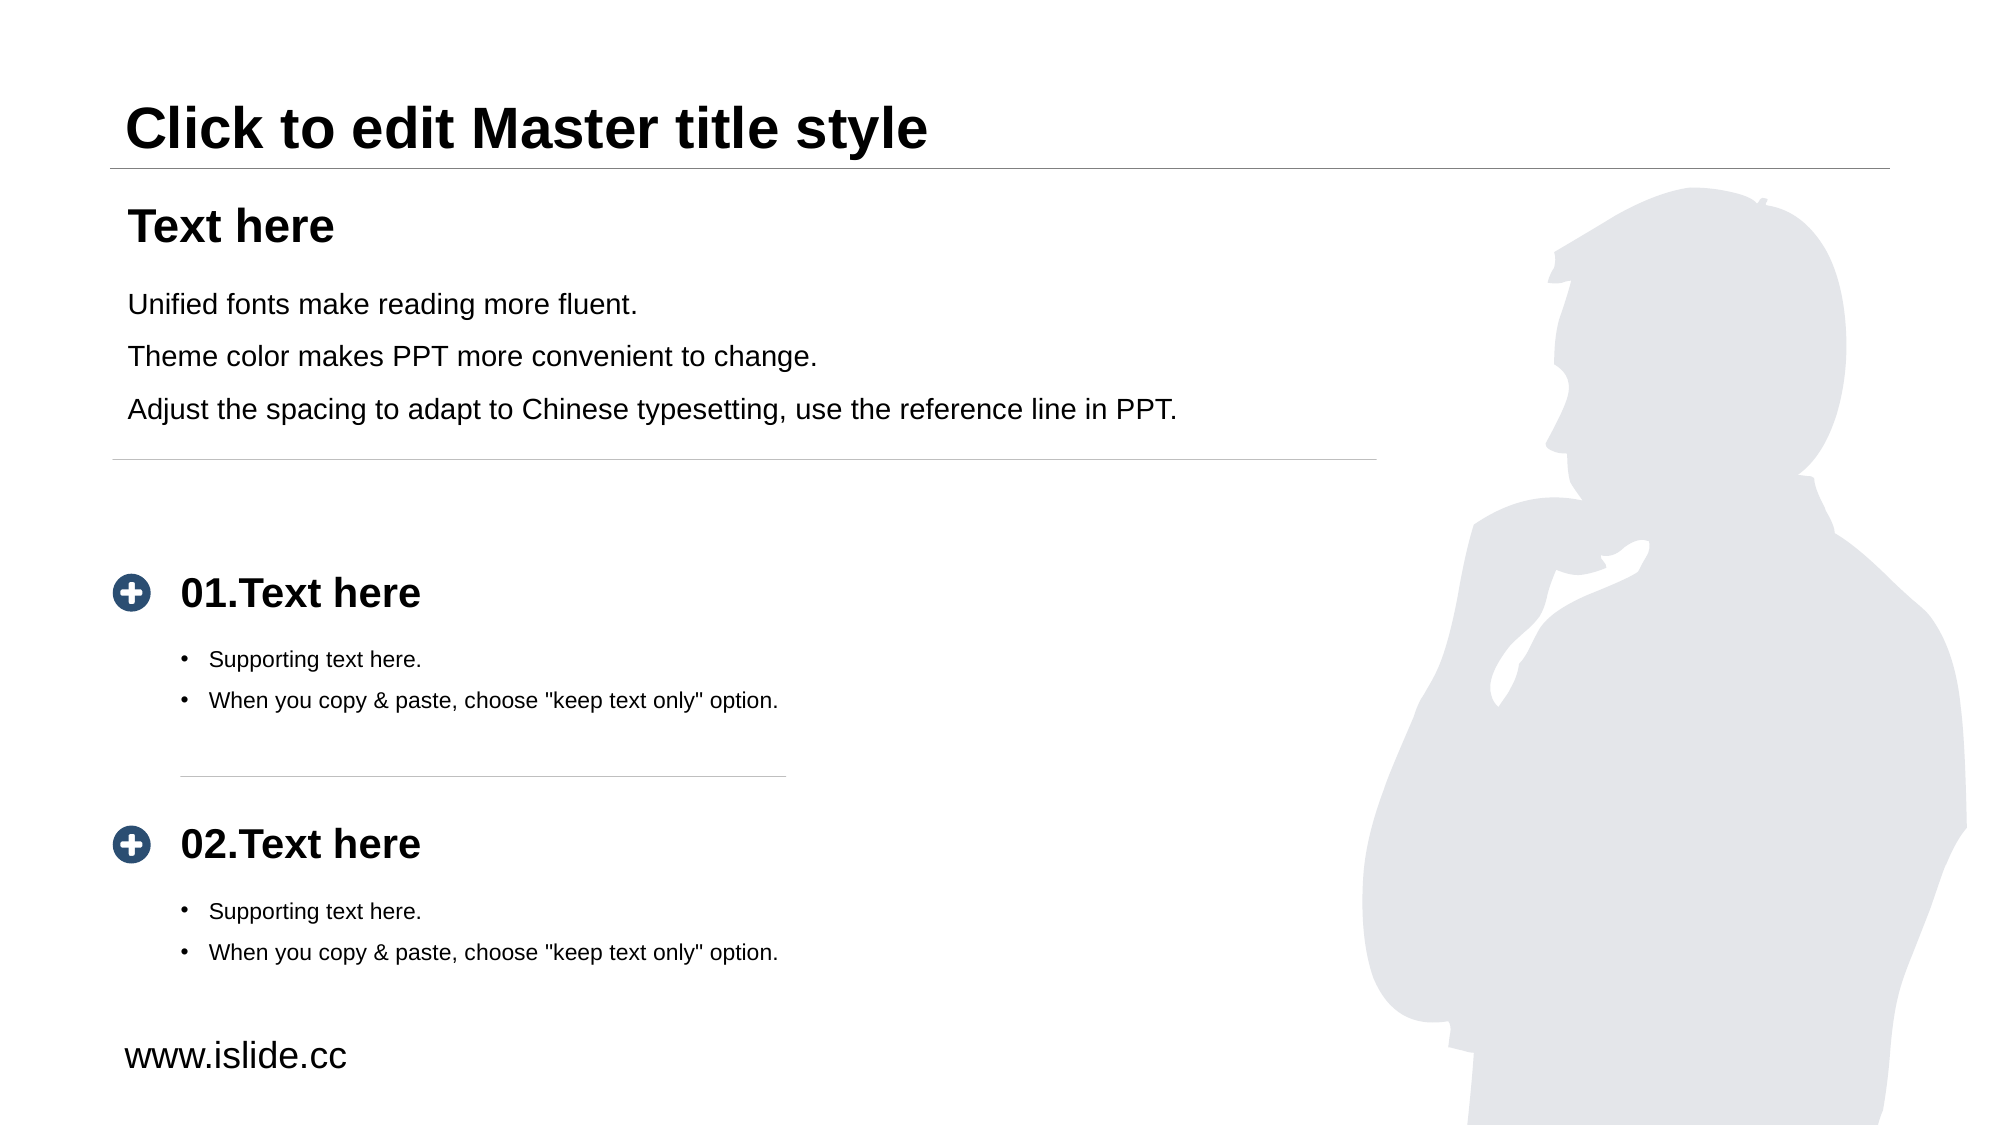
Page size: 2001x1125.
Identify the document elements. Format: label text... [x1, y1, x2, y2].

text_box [112, 187, 1967, 1125]
title Click to edit Master title style [109, 0, 1890, 169]
